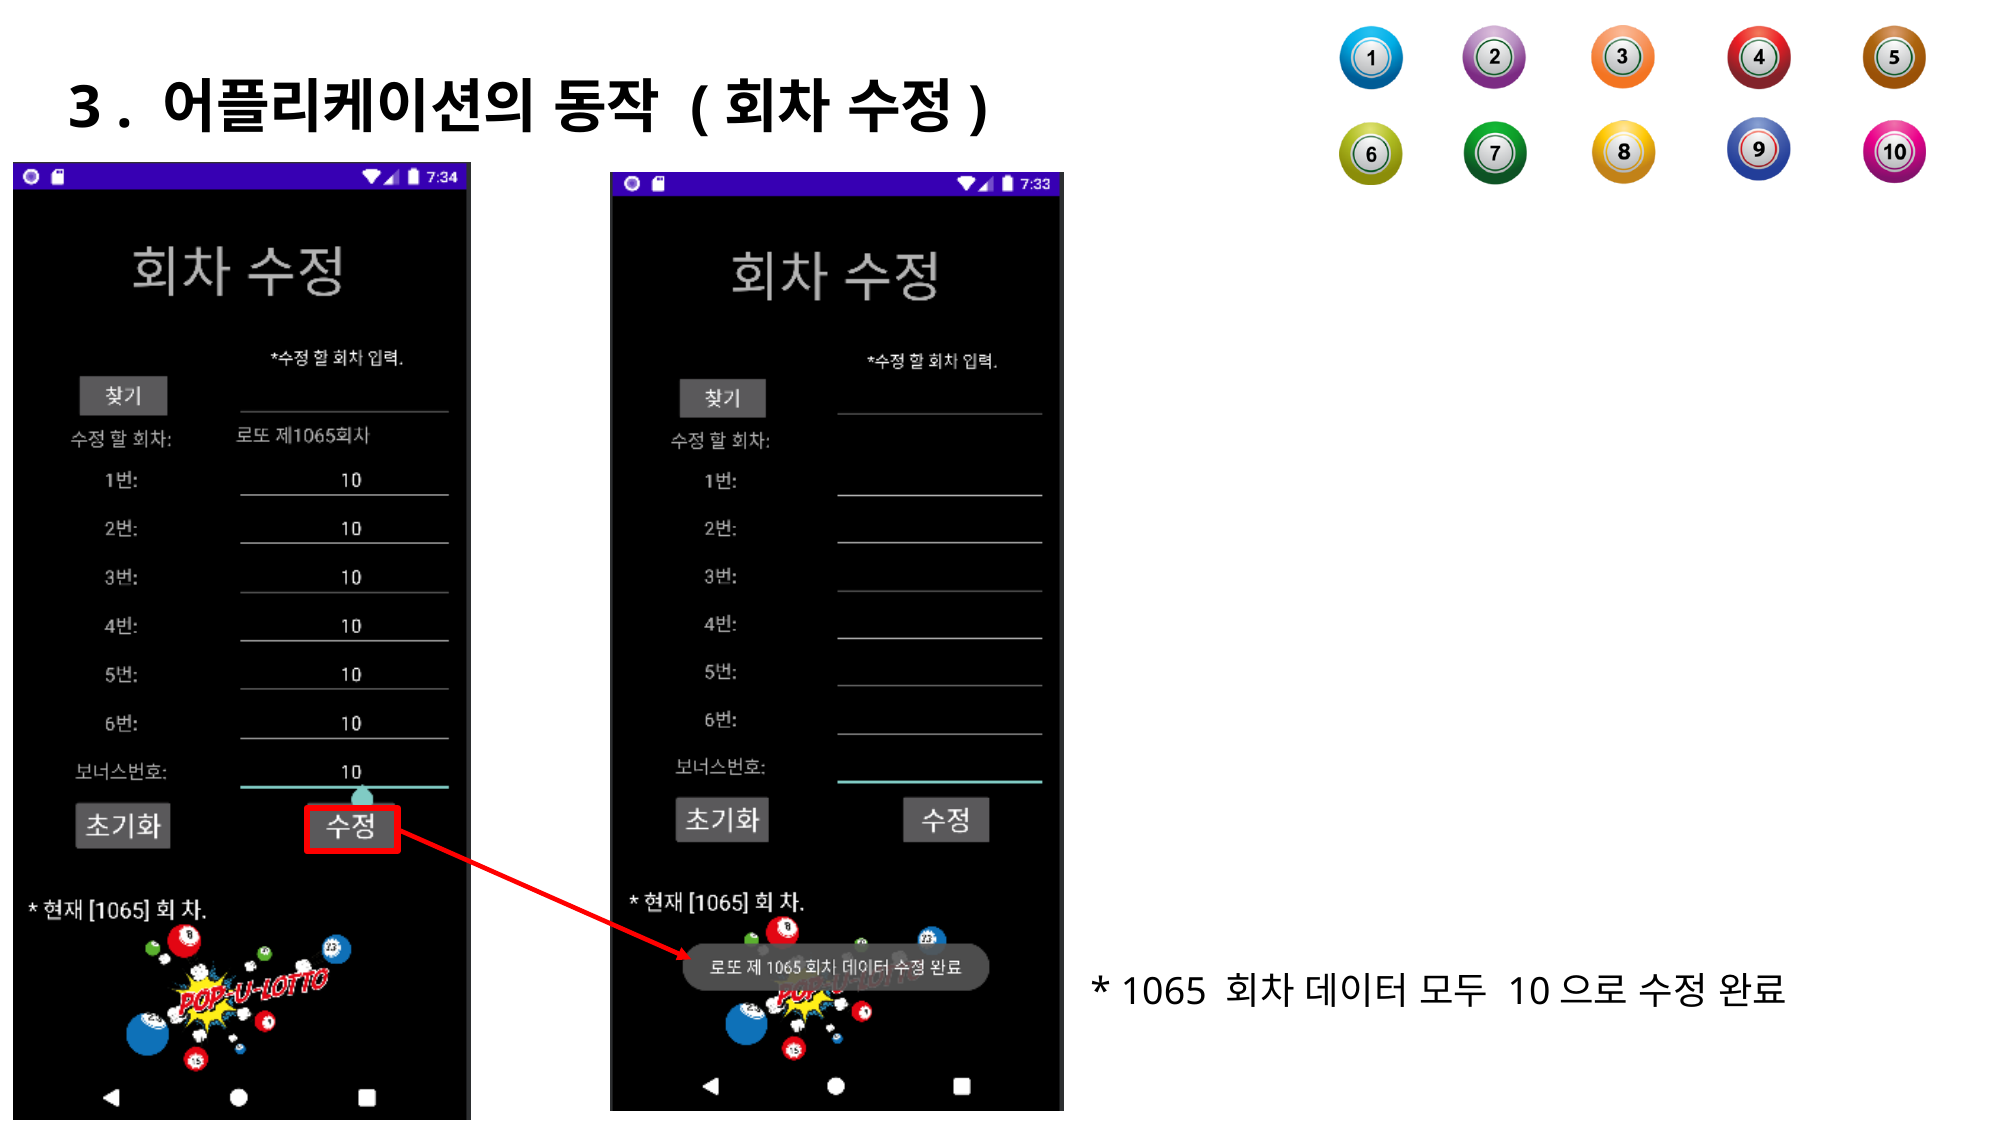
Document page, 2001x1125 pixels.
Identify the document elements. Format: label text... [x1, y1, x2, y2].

picture [610, 172, 1064, 1111]
picture [1339, 25, 1926, 185]
text_box * 1065 회차 데이터 모두 10으로 수정 완료 [1075, 959, 1859, 1019]
picture [13, 162, 471, 1120]
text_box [397, 829, 692, 960]
text_box 3 . 어플리케이션의 동작 (회차 수정) [53, 62, 1108, 147]
